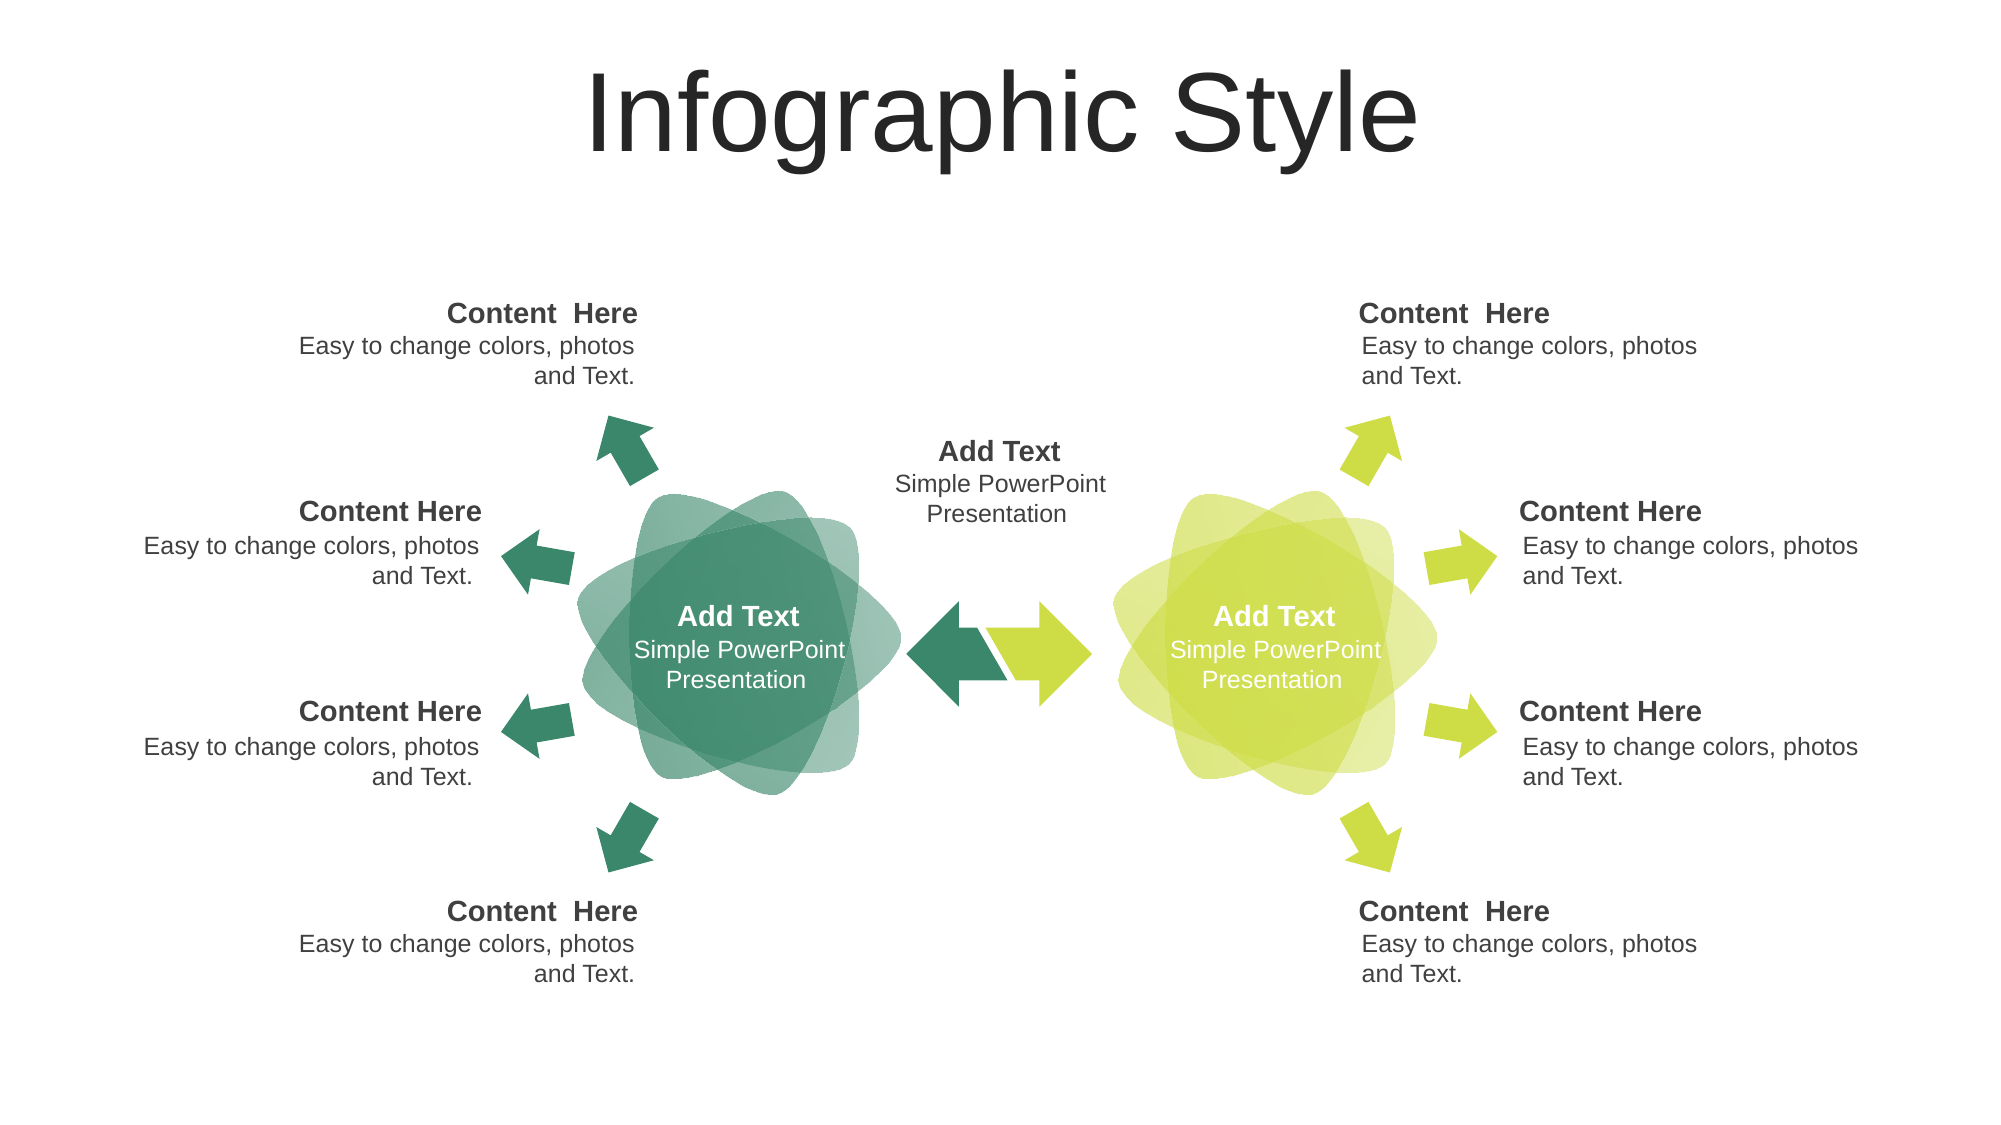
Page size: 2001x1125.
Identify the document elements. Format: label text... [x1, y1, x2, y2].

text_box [1343, 885, 1753, 997]
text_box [1504, 684, 1877, 799]
list Infographic Style [53, 55, 1952, 175]
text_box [1114, 509, 1338, 799]
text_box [255, 885, 654, 997]
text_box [867, 424, 1133, 537]
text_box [606, 590, 872, 702]
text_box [116, 484, 497, 599]
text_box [500, 410, 660, 878]
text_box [1142, 590, 1408, 702]
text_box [1504, 484, 1877, 599]
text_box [660, 509, 884, 799]
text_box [906, 601, 1092, 707]
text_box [116, 684, 497, 799]
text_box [255, 287, 654, 399]
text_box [1343, 287, 1753, 399]
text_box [1338, 410, 1499, 878]
